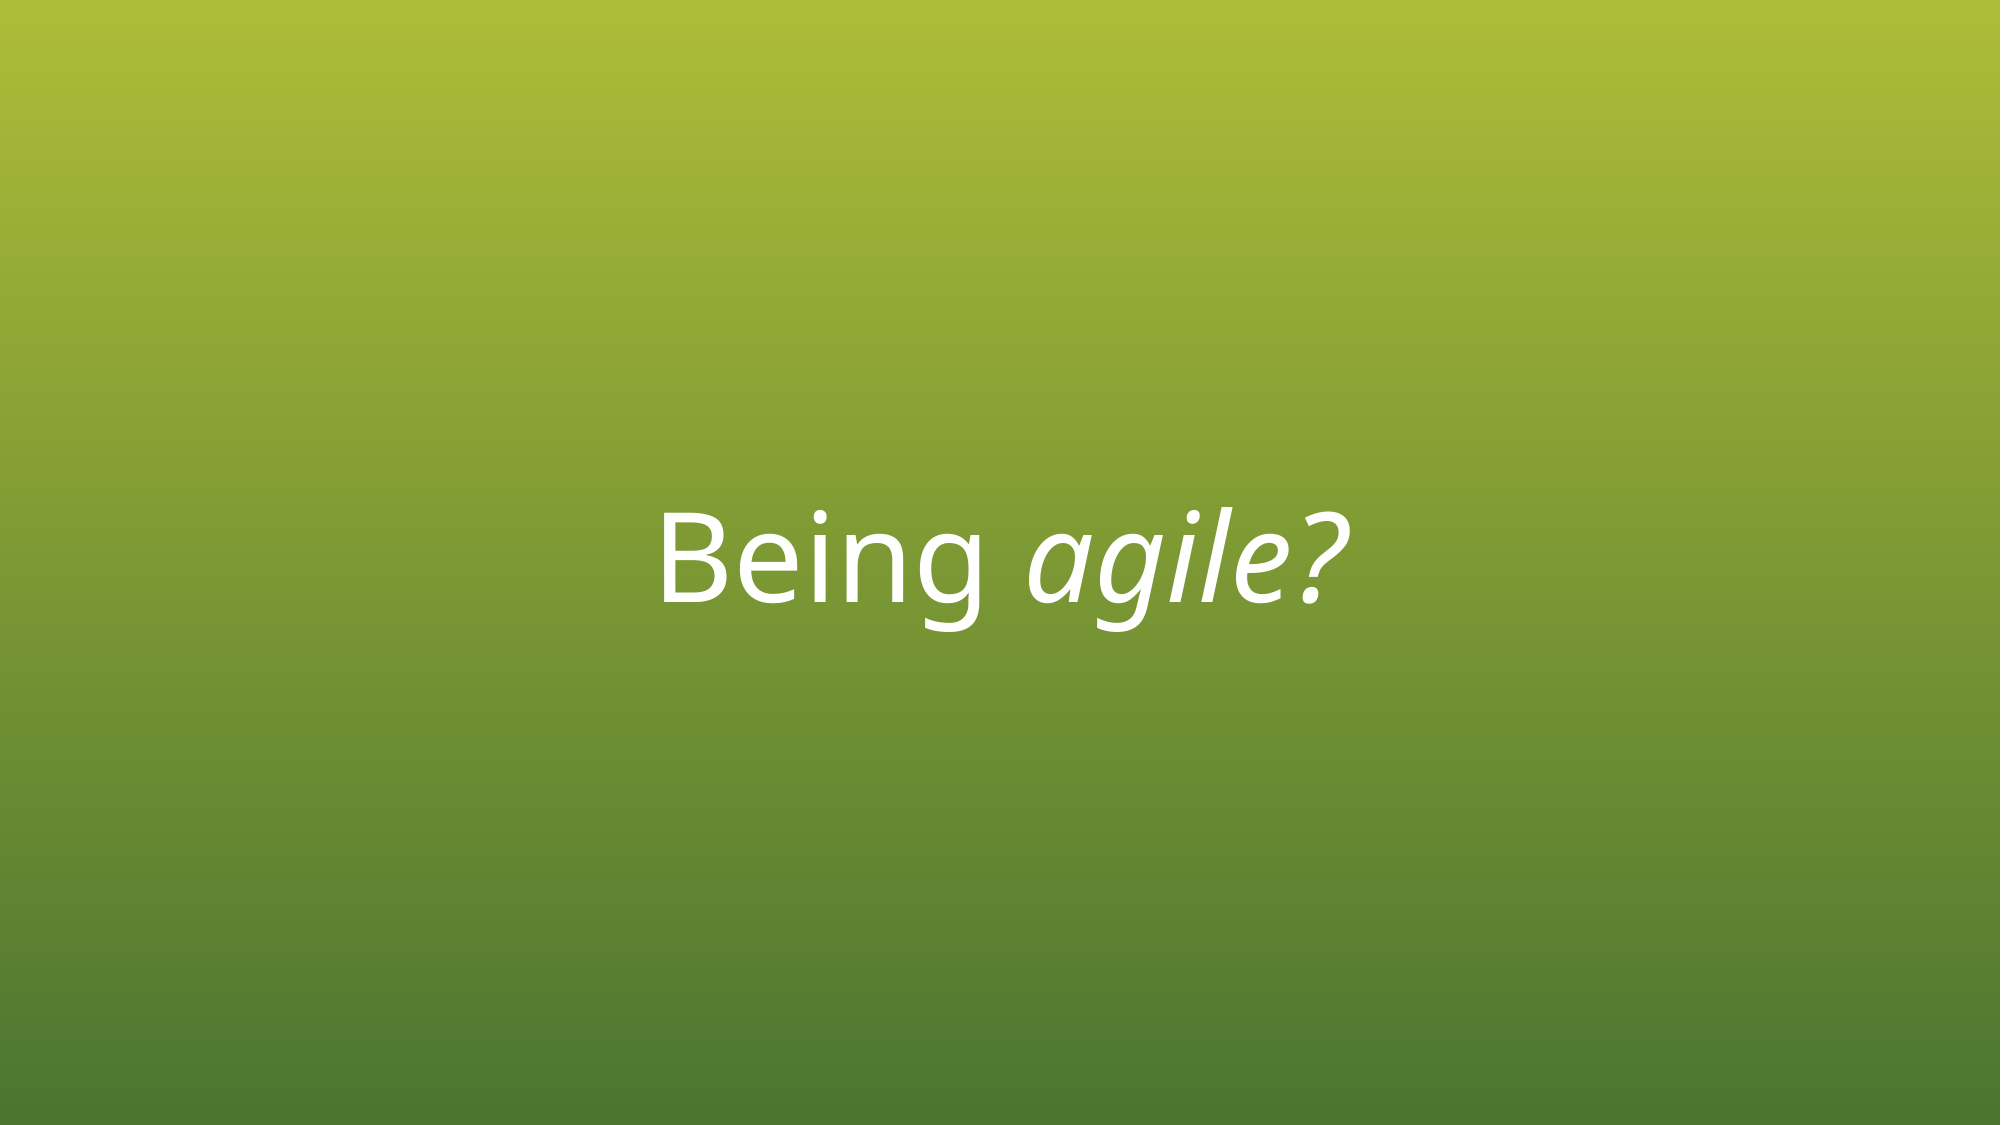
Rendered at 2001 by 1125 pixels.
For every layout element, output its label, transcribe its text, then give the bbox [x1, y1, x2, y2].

title Being agile? [249, 366, 1750, 759]
